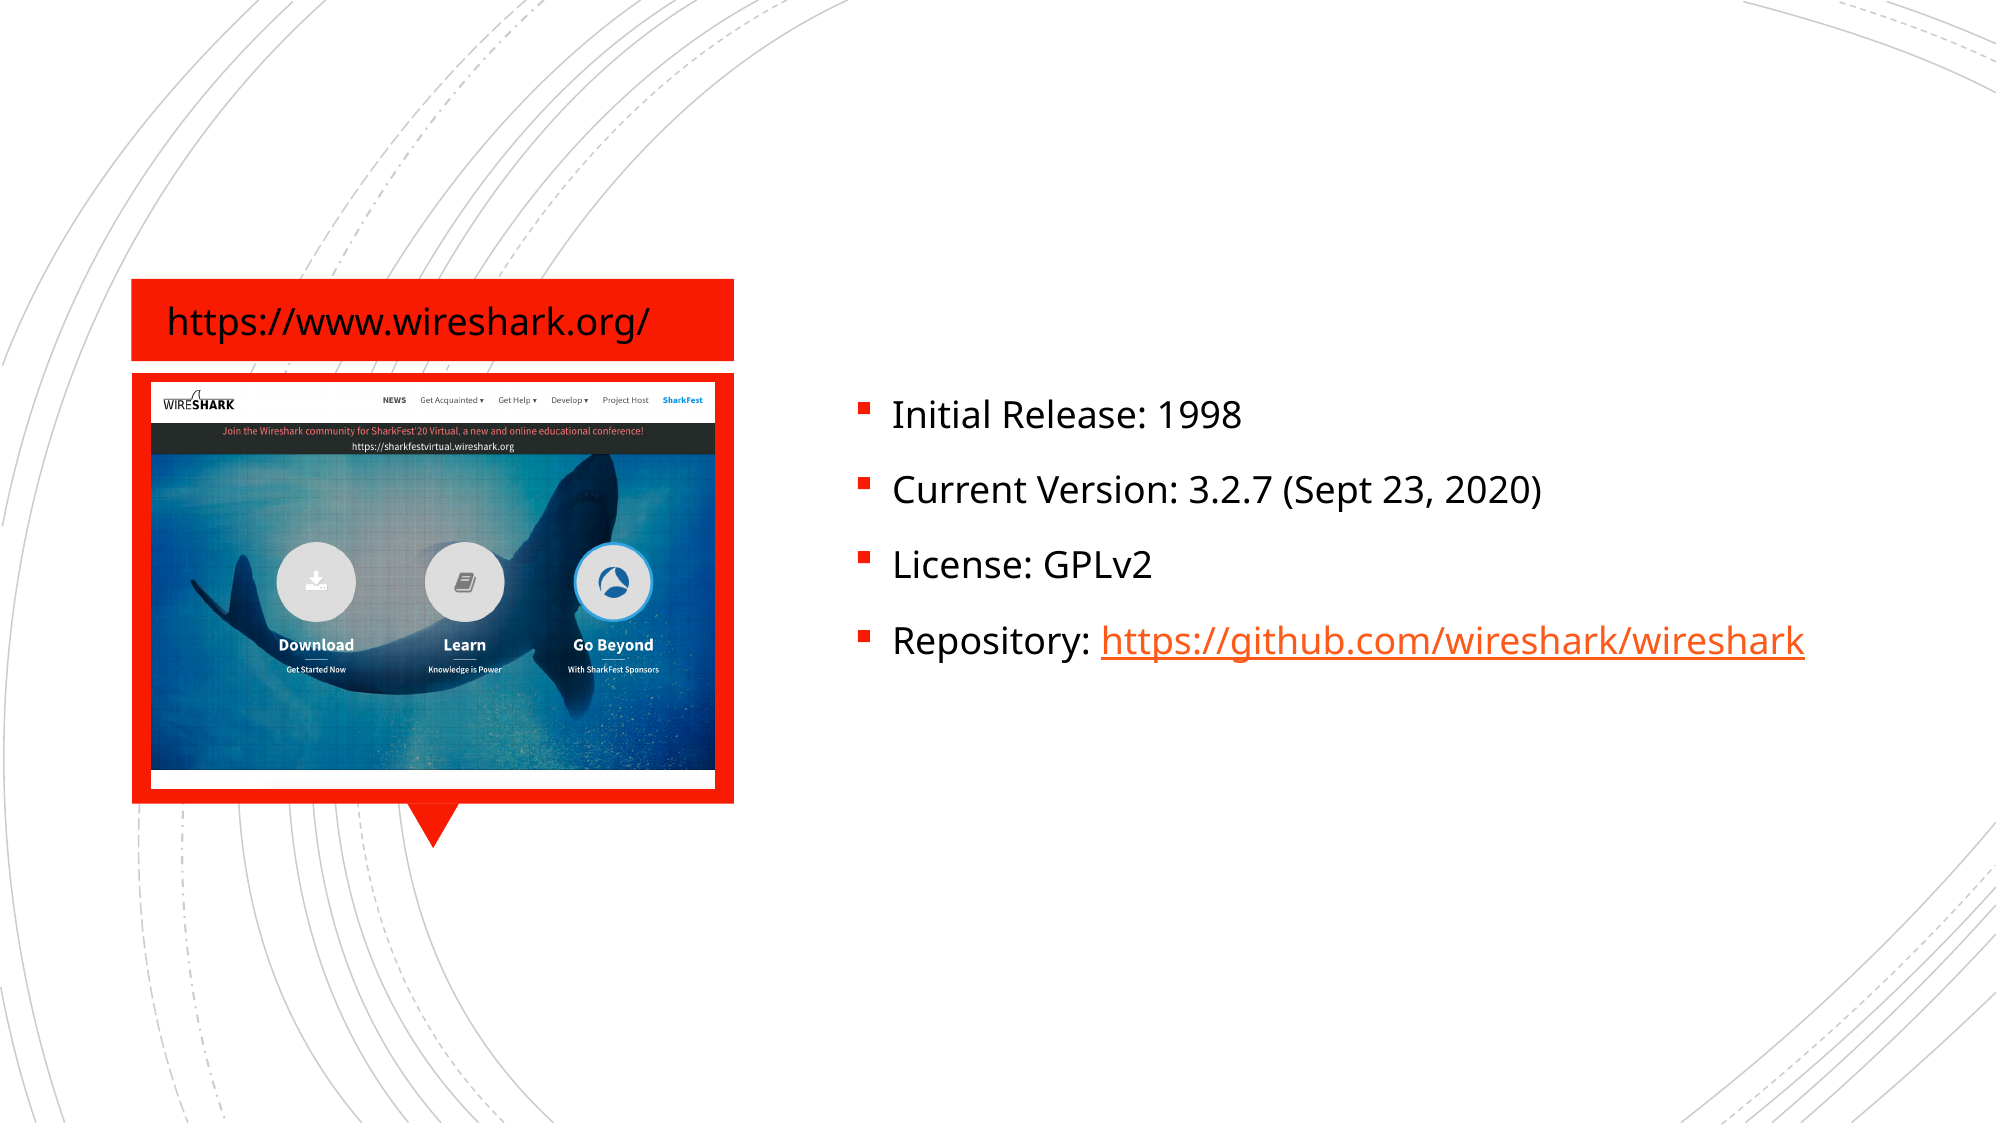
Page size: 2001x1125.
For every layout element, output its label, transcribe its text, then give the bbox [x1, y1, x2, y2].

text_box https://www.wireshark.org/ [151, 290, 714, 350]
list Initial Release: 1998 Current Version: 3.2.7 (Sept 23, 2020) License: GPLv2 Repository: https://github.com/wireshark/wireshark [839, 131, 1871, 993]
picture [151, 382, 715, 789]
